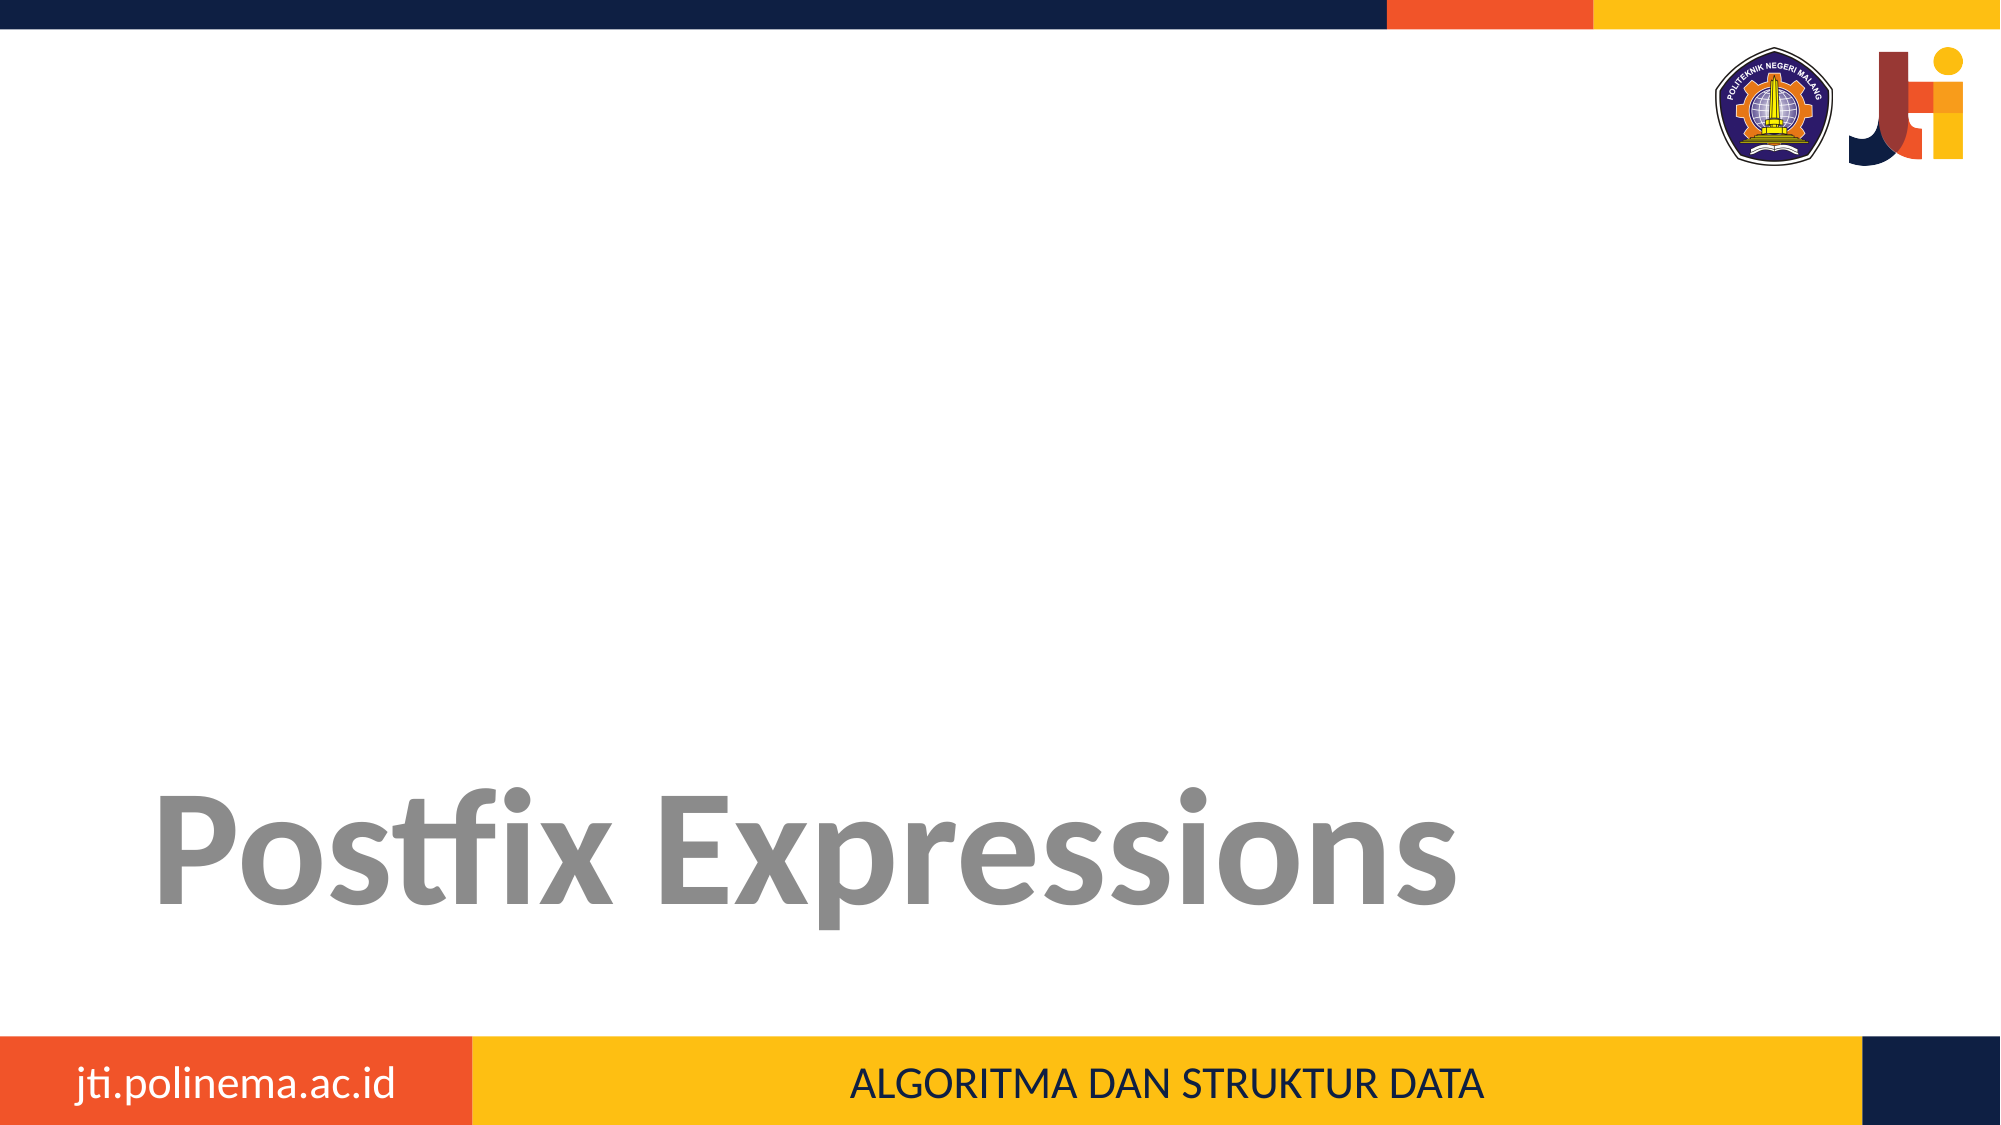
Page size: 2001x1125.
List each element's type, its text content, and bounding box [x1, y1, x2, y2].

list Postfix Expressions [136, 752, 1862, 999]
picture [1715, 47, 1833, 166]
